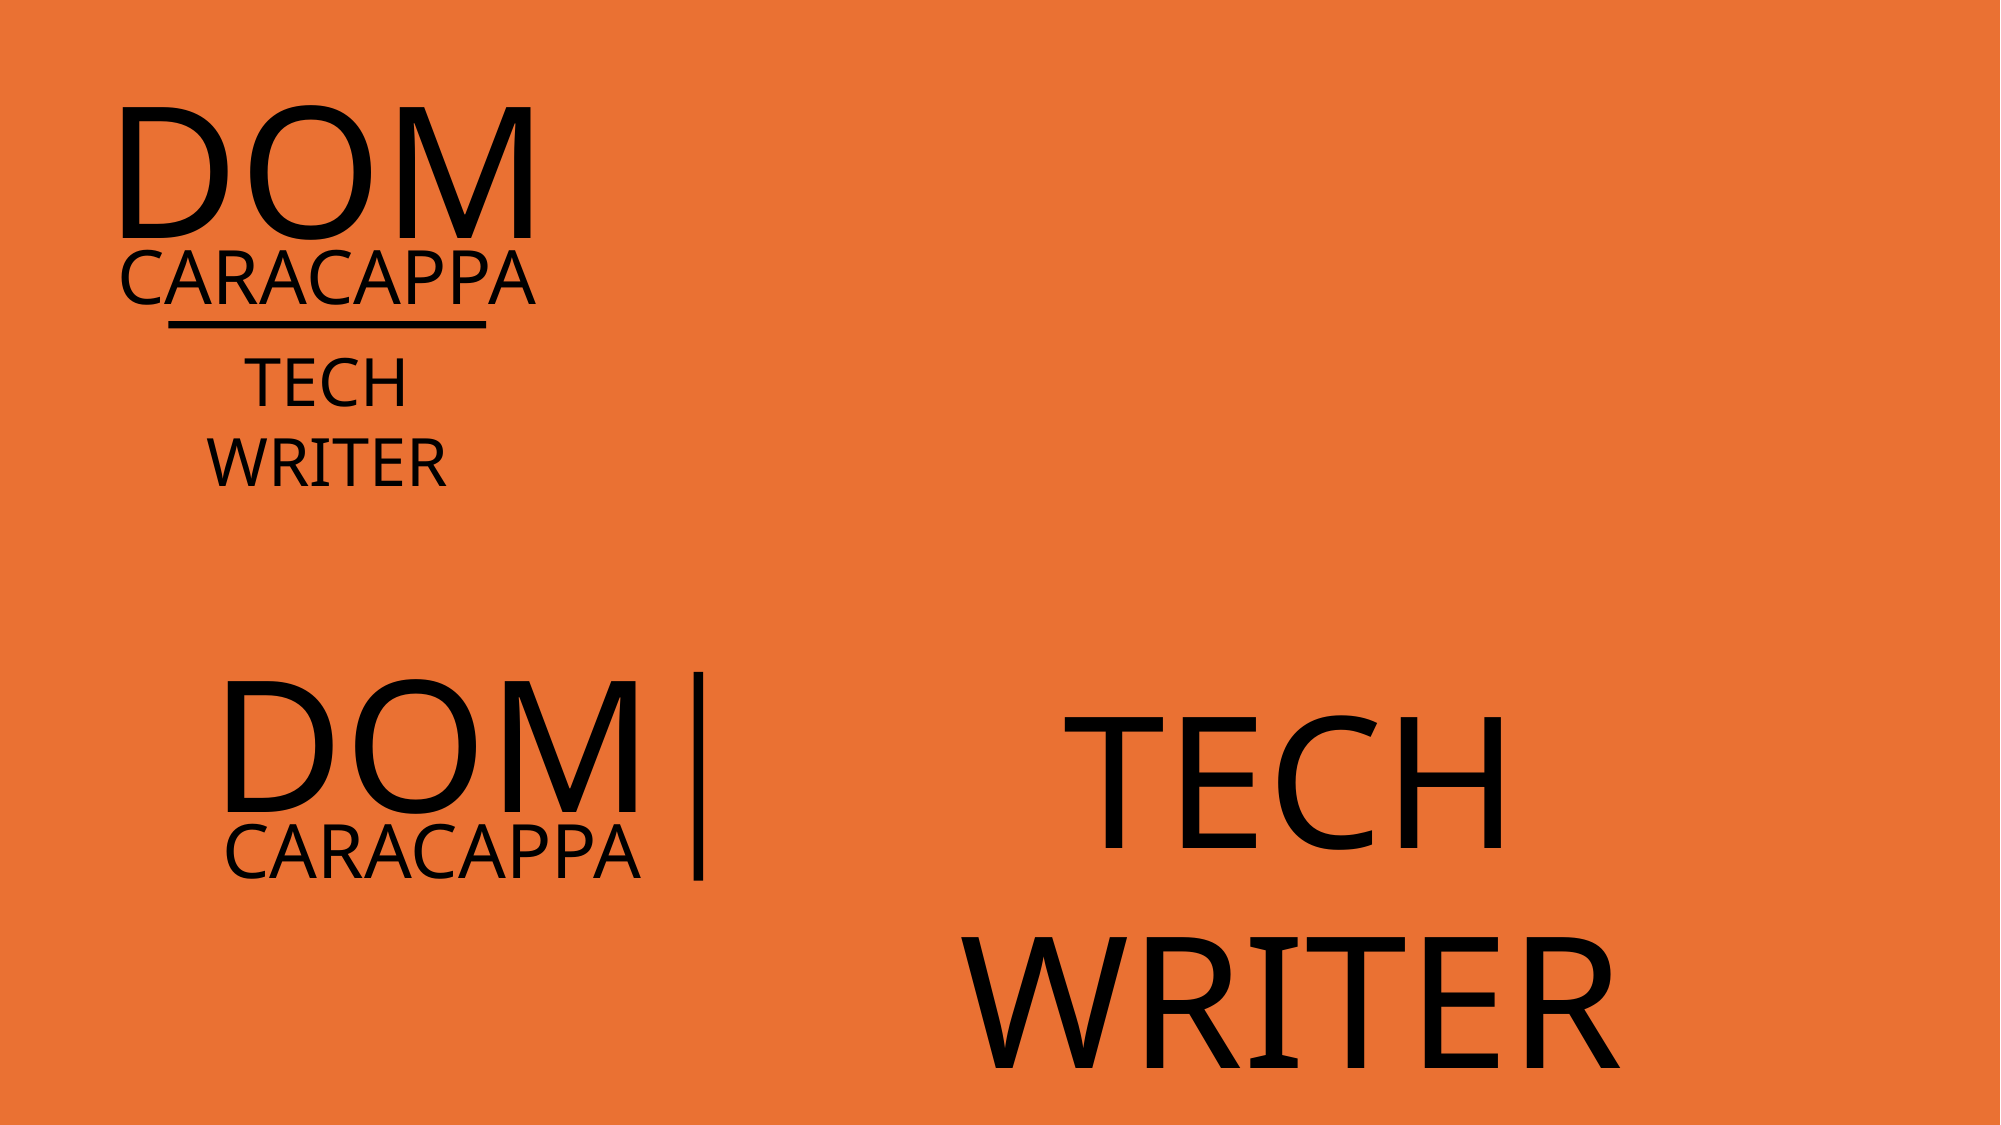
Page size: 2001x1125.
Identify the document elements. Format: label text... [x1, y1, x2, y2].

text_box DOM [0, 47, 655, 283]
text_box TECH WRITER [104, 332, 550, 507]
text_box CARACAPPA [68, 283, 587, 328]
text_box [167, 319, 488, 330]
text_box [104, 621, 760, 903]
text_box TECH WRITER [700, 658, 1883, 1113]
